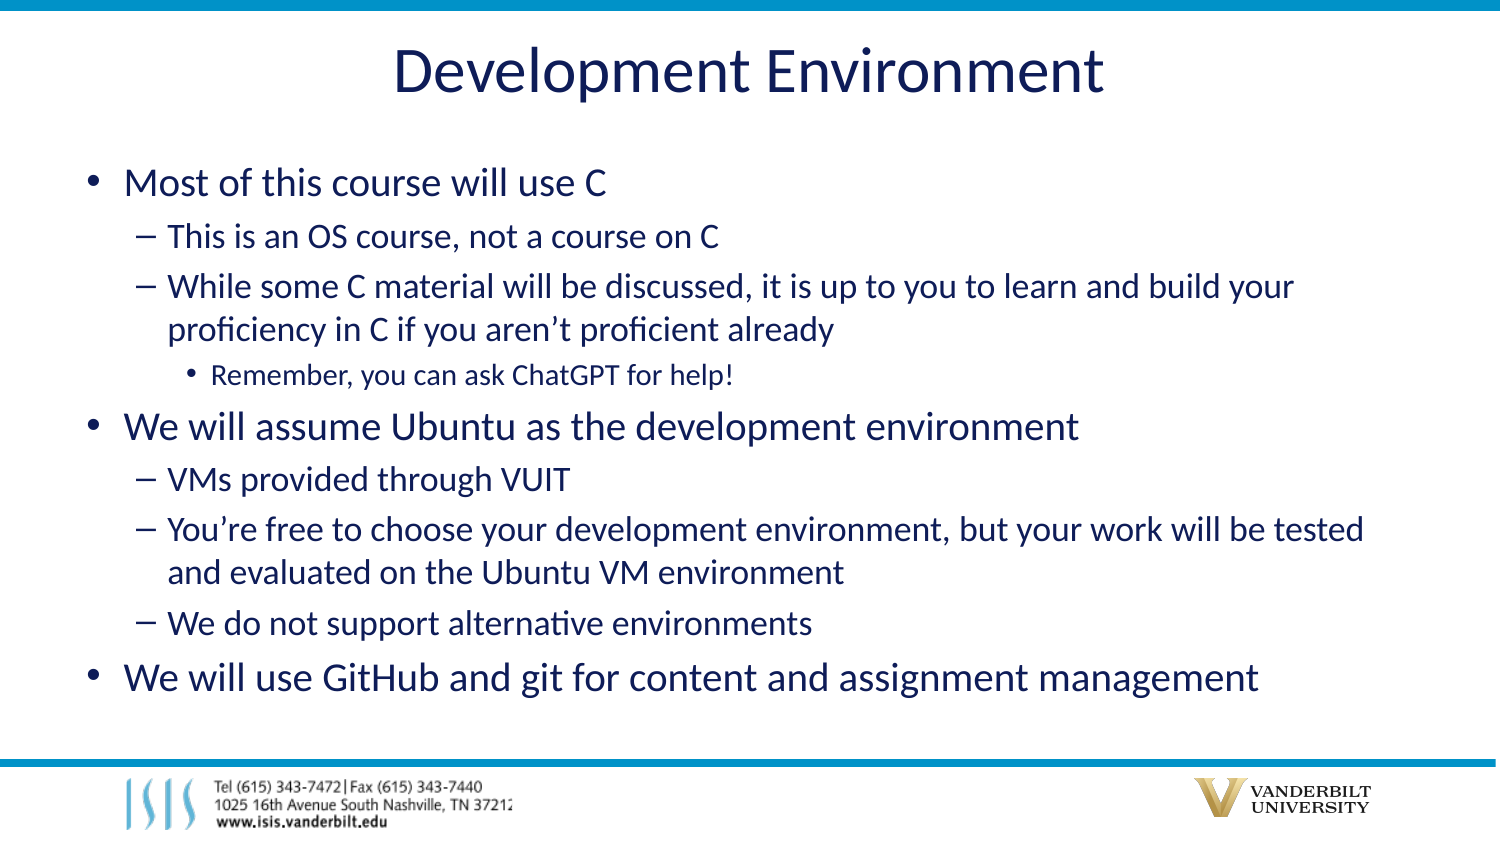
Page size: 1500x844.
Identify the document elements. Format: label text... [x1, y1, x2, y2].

title Development Environment [75, 19, 1425, 114]
picture [1194, 778, 1371, 817]
list Most of this course will use C This is an OS course, not a course on C While some C material will be discussed, it is up to you to learn and build your proficiency in C if you aren’t proficient already Remember, you can ask ChatGPT for help! We will assume Ubuntu as the development environment VMs provided through VUIT You’re free to choose your development environment, but your work will be tested and evaluated on the Ubuntu VM environment We do not support alternative environments We will use GitHub and git for content and assignment management [75, 150, 1425, 708]
